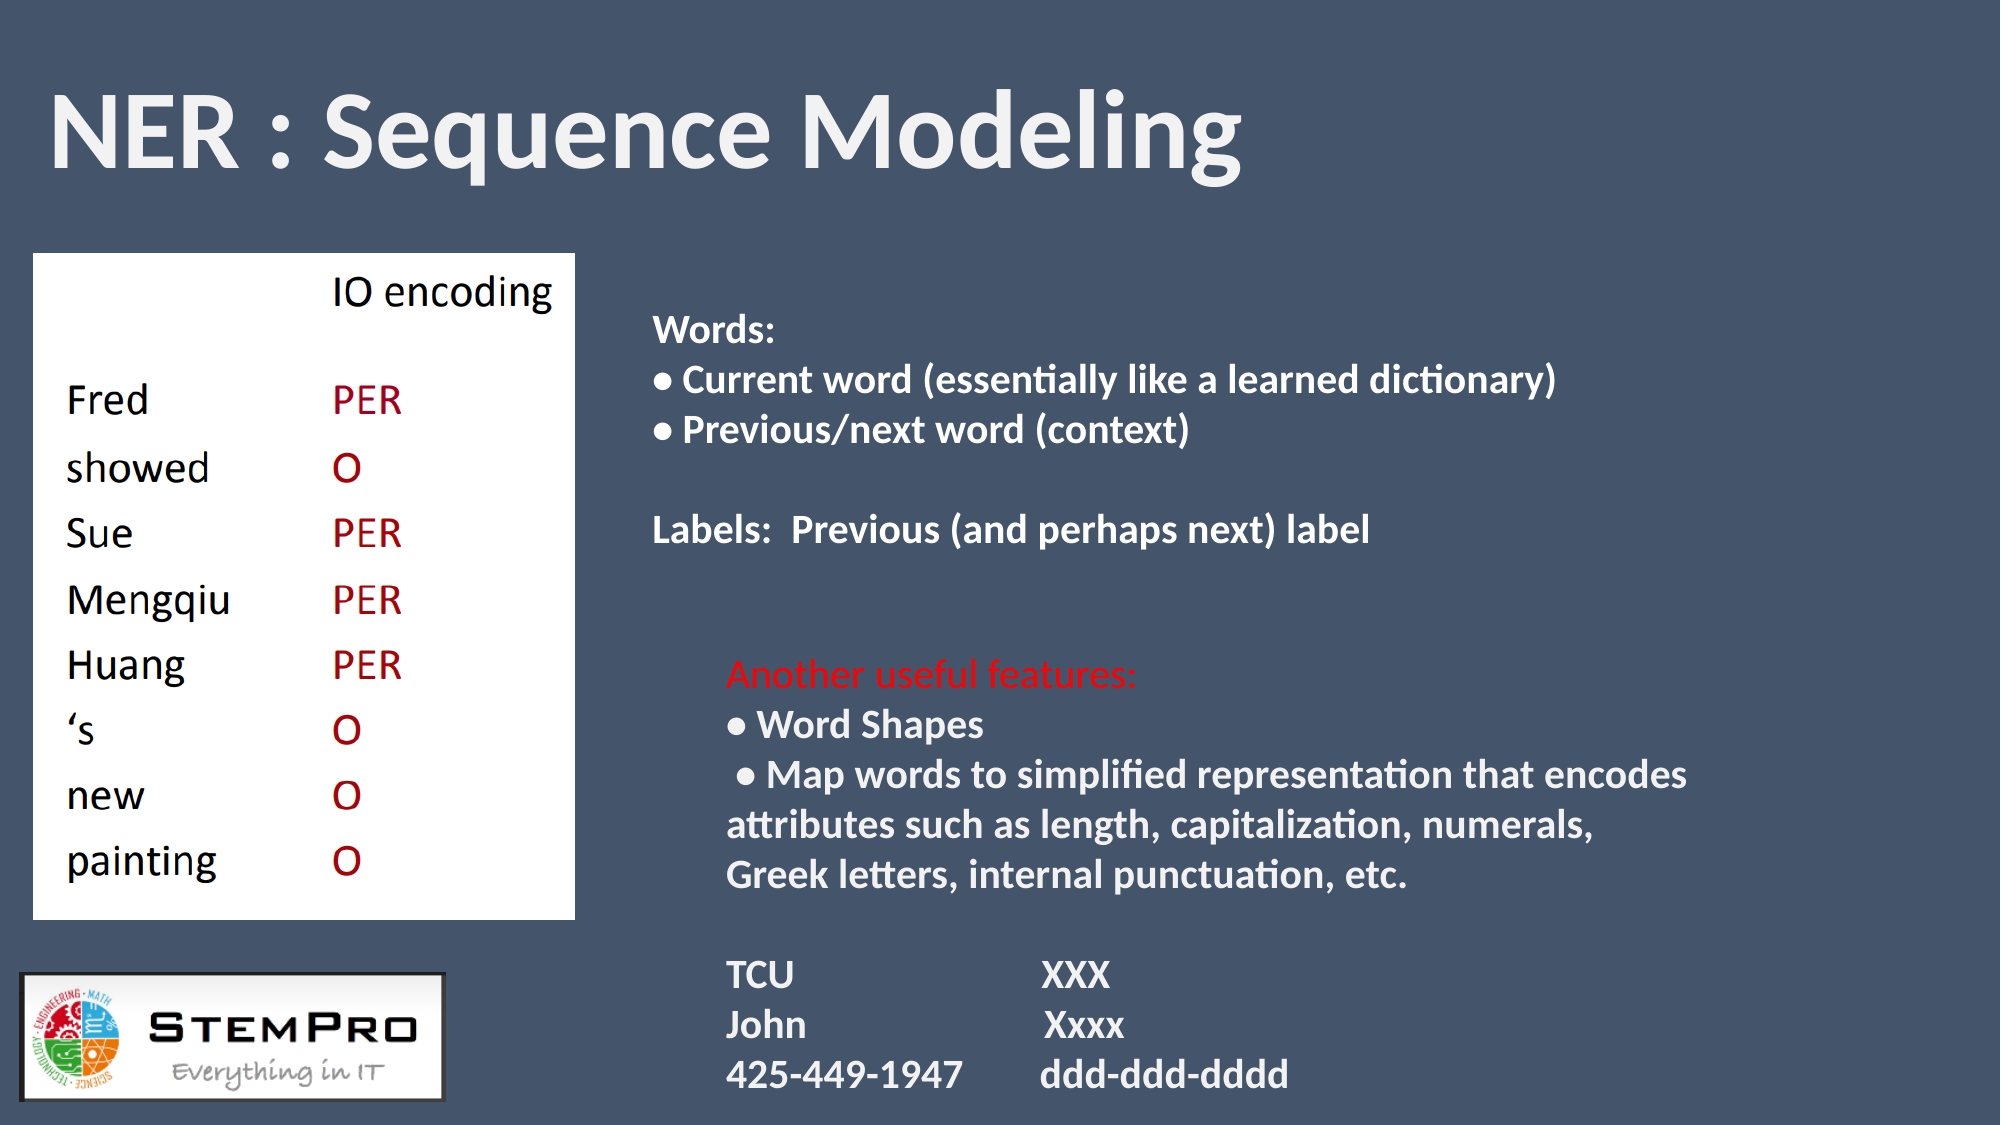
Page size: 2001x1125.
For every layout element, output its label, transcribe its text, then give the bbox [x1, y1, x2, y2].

text_box NER : Sequence Modeling [33, 48, 1838, 199]
text_box Words: • Current word (essentially like a learned dictionary) • Previous/next word (context) Labels: Previous (and perhaps next) label [637, 294, 1638, 610]
text_box Another useful features: • Word Shapes • Map words to simplified representation that encodes attributes such as length, capitalization, numerals, Greek letters, internal punctuation, etc. TCU XXX John Xxxx 425-449-1947 ddd-ddd-dddd [711, 639, 1712, 1105]
picture [33, 253, 575, 920]
picture [19, 972, 446, 1102]
